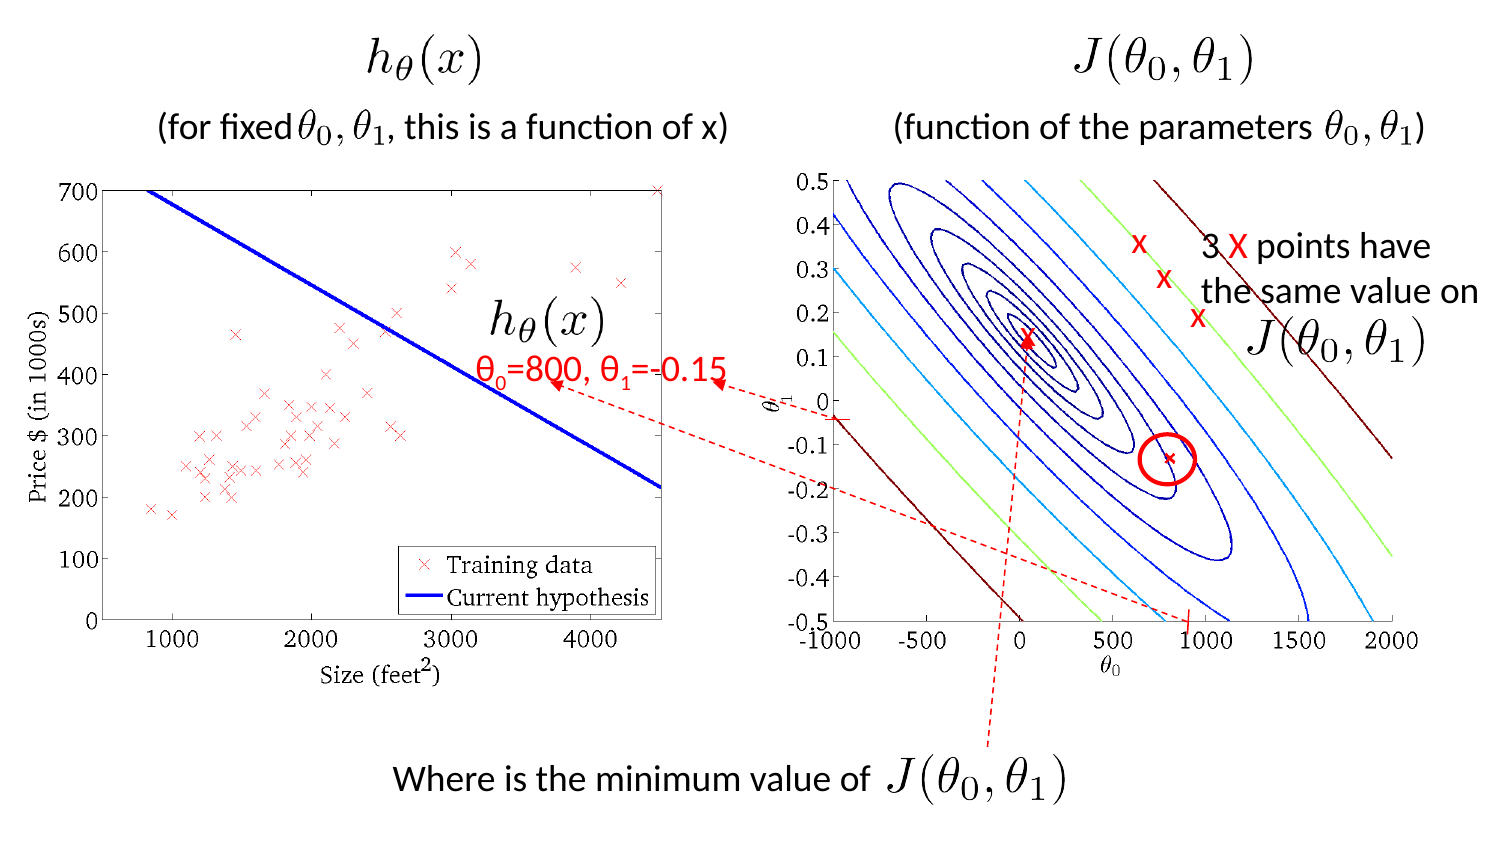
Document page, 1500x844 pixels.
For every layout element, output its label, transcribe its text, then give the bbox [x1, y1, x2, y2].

text_box 3 X points have the same value on [1464, 213, 1498, 319]
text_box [549, 381, 982, 622]
picture [367, 34, 480, 85]
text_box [987, 336, 1029, 748]
picture [887, 754, 1065, 805]
picture [1074, 34, 1252, 85]
picture [8, 149, 729, 690]
picture [739, 109, 1460, 681]
text_box (function of the parameters ) [877, 94, 1442, 138]
picture [298, 109, 384, 147]
text_box (for fixed , this is a function of x) [141, 94, 745, 151]
picture [739, 622, 987, 681]
text_box Where is the minimum value of [378, 746, 896, 807]
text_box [1032, 381, 1188, 622]
